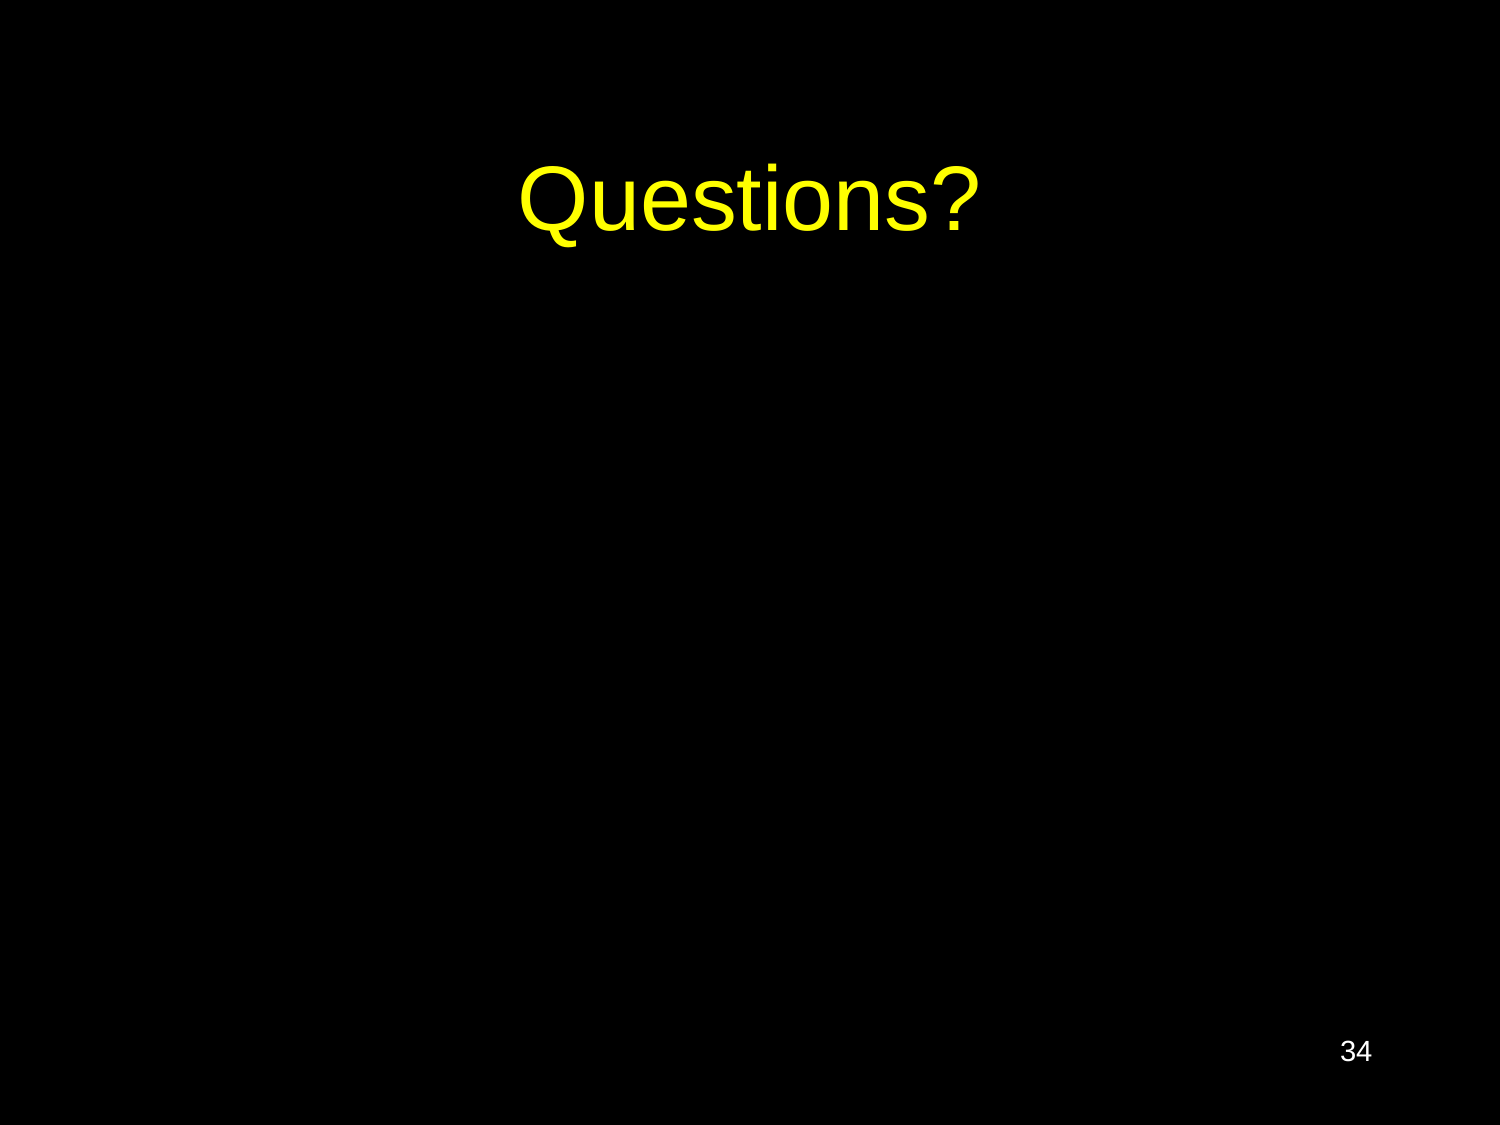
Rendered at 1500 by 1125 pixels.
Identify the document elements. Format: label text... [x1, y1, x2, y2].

slide_number 34 [1074, 1024, 1388, 1101]
title Questions? [112, 99, 1388, 288]
